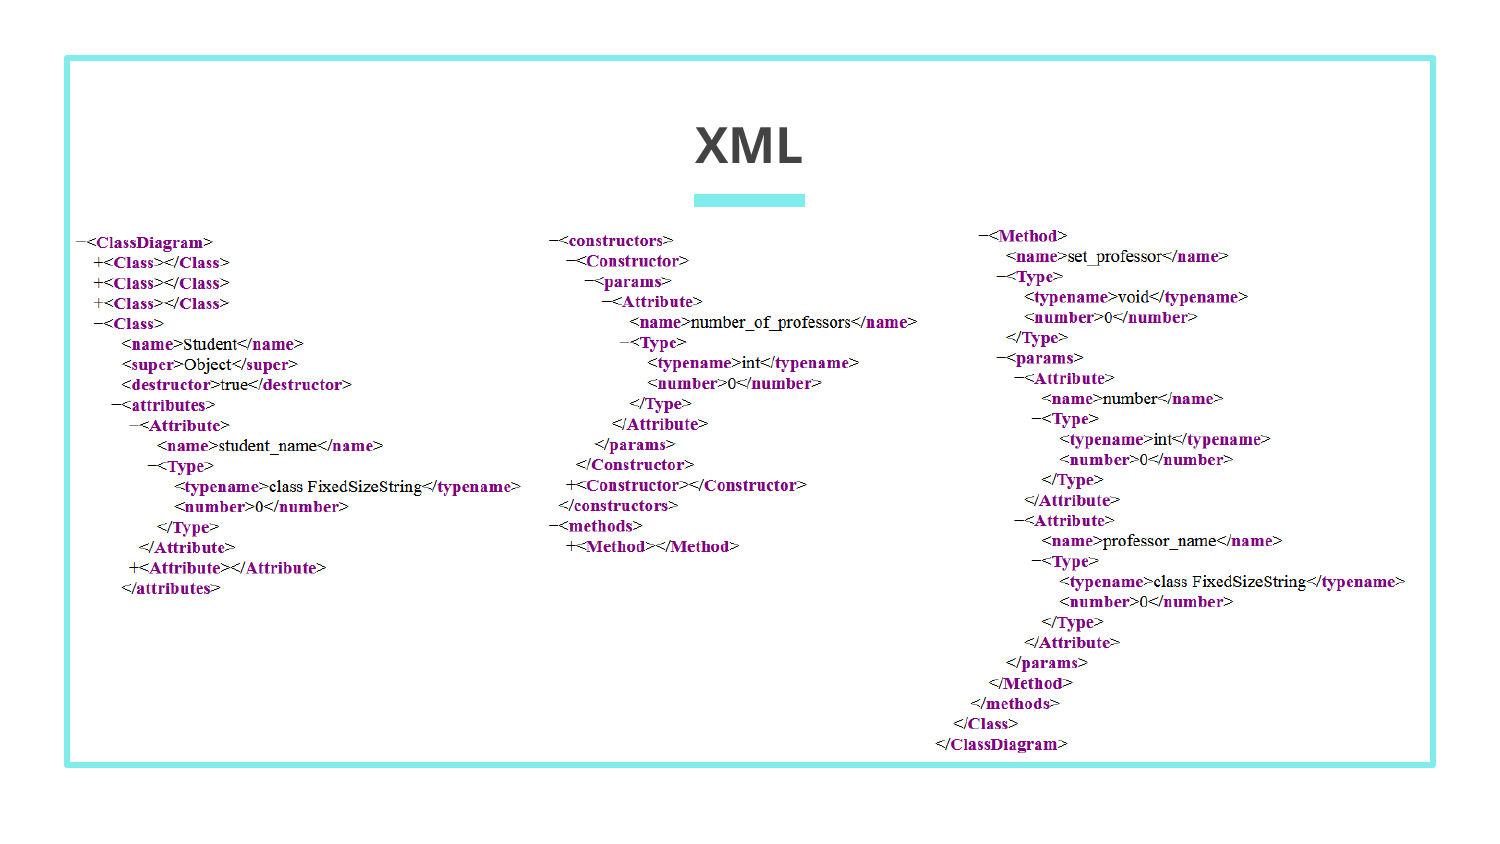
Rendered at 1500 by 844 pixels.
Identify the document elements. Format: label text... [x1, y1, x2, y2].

title XML [0, 38, 1500, 189]
picture [75, 229, 1411, 753]
